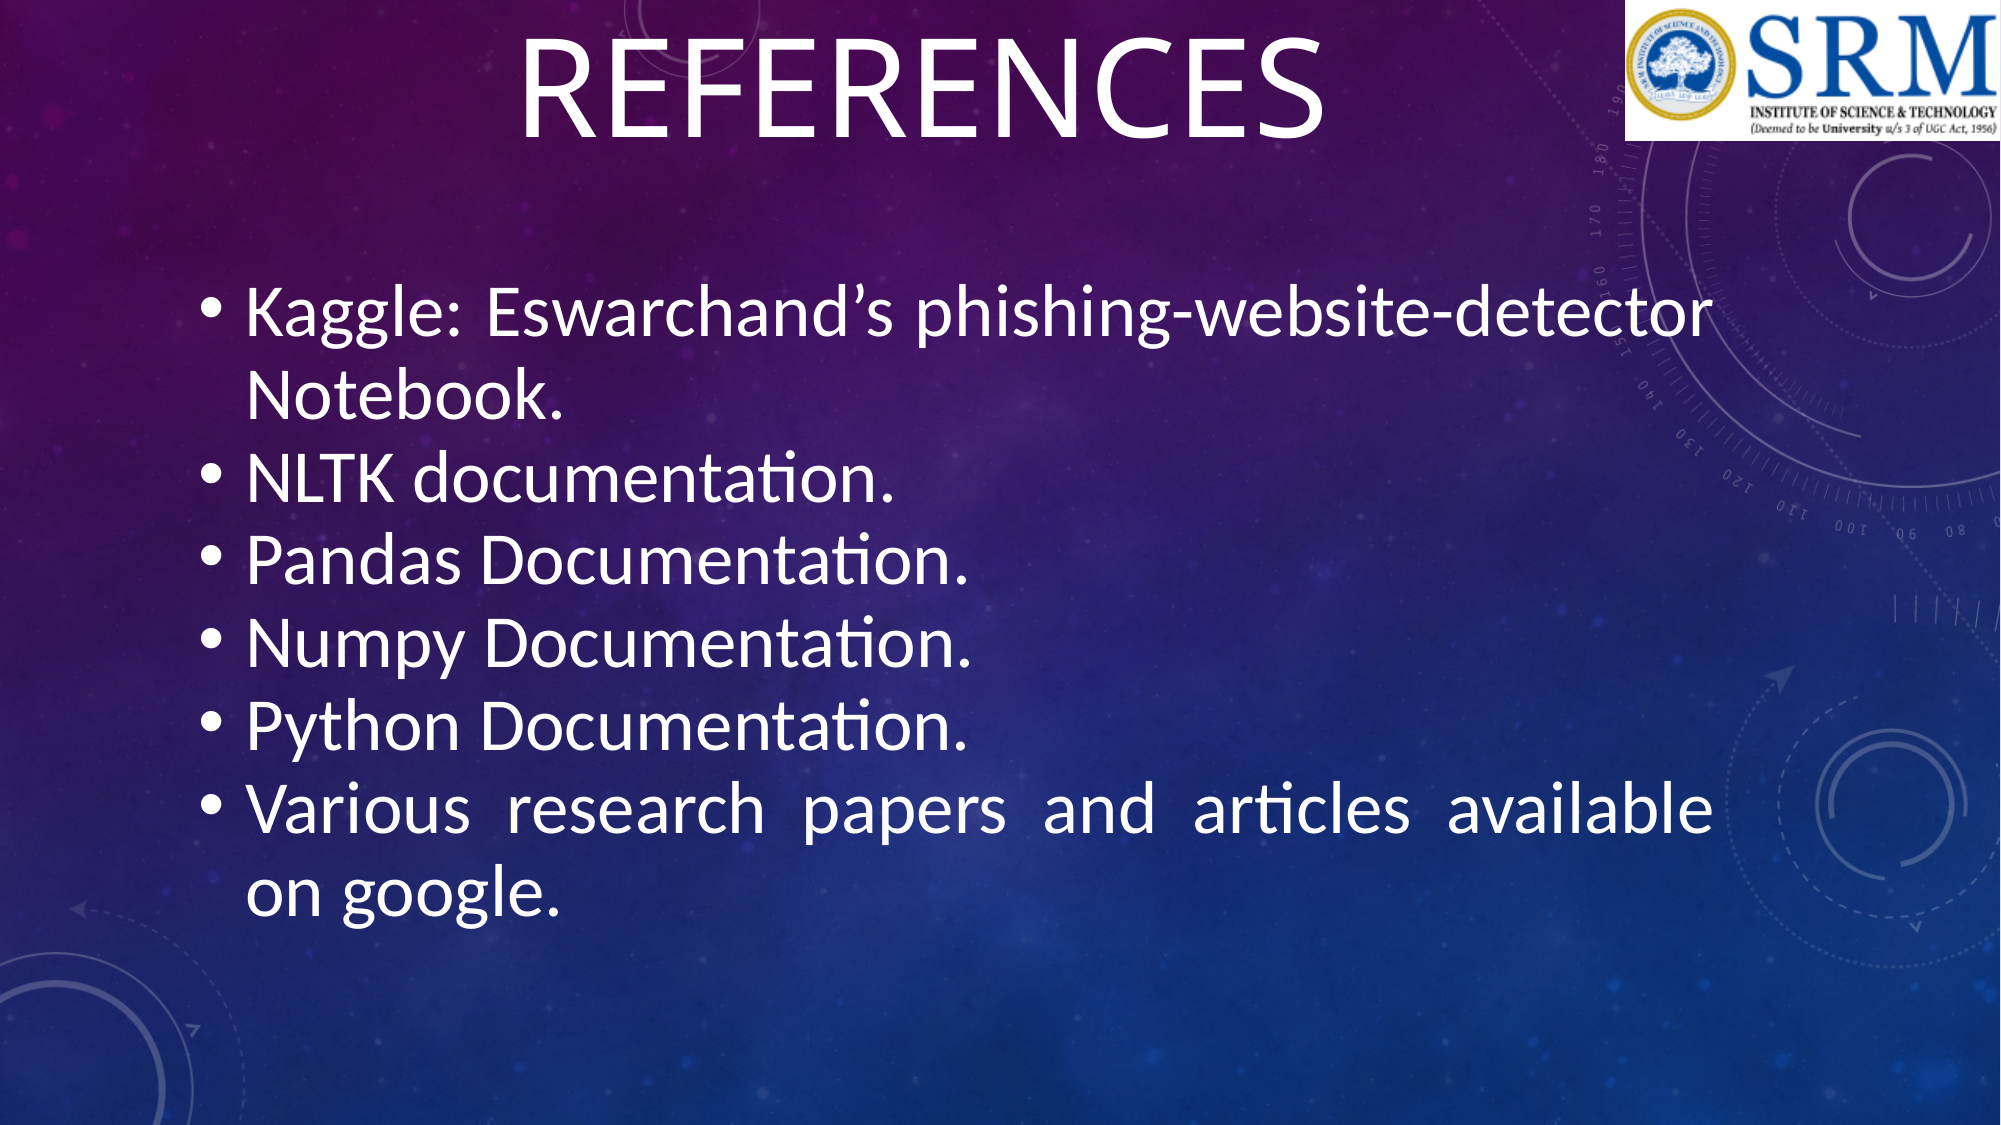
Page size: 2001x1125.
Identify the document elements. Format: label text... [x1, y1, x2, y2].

text_box Kaggle: Eswarchand’s phishing-website-detector Notebook. NLTK documentation. Pandas Documentation. Numpy Documentation. Python Documentation. Various research papers and articles available on google. [183, 261, 1731, 939]
text_box REFERENCES [267, 0, 1576, 173]
picture [0, 0, 2001, 1125]
